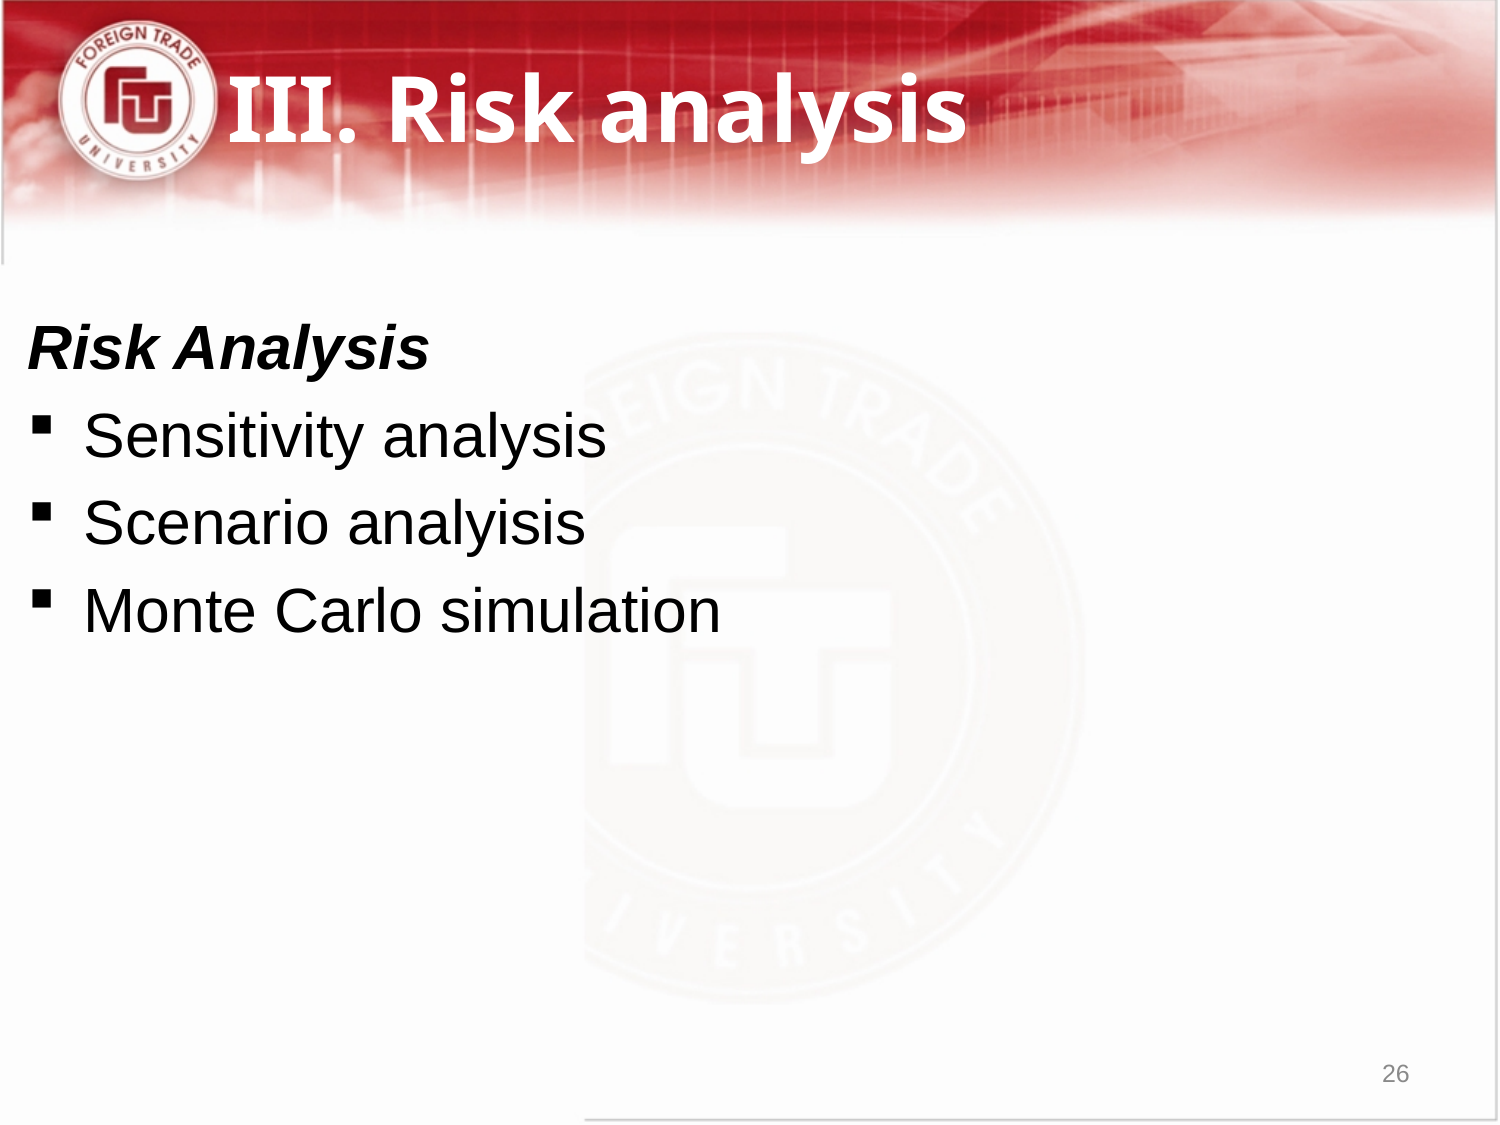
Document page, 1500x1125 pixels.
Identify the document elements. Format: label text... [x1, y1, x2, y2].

text_box III. Risk analysis [212, 23, 1500, 188]
slide_number 26 [1074, 1042, 1425, 1103]
picture [0, 0, 1500, 1125]
text_box Risk Analysis Sensitivity analysis Scenario analyisis Monte Carlo simulation [12, 262, 1438, 652]
